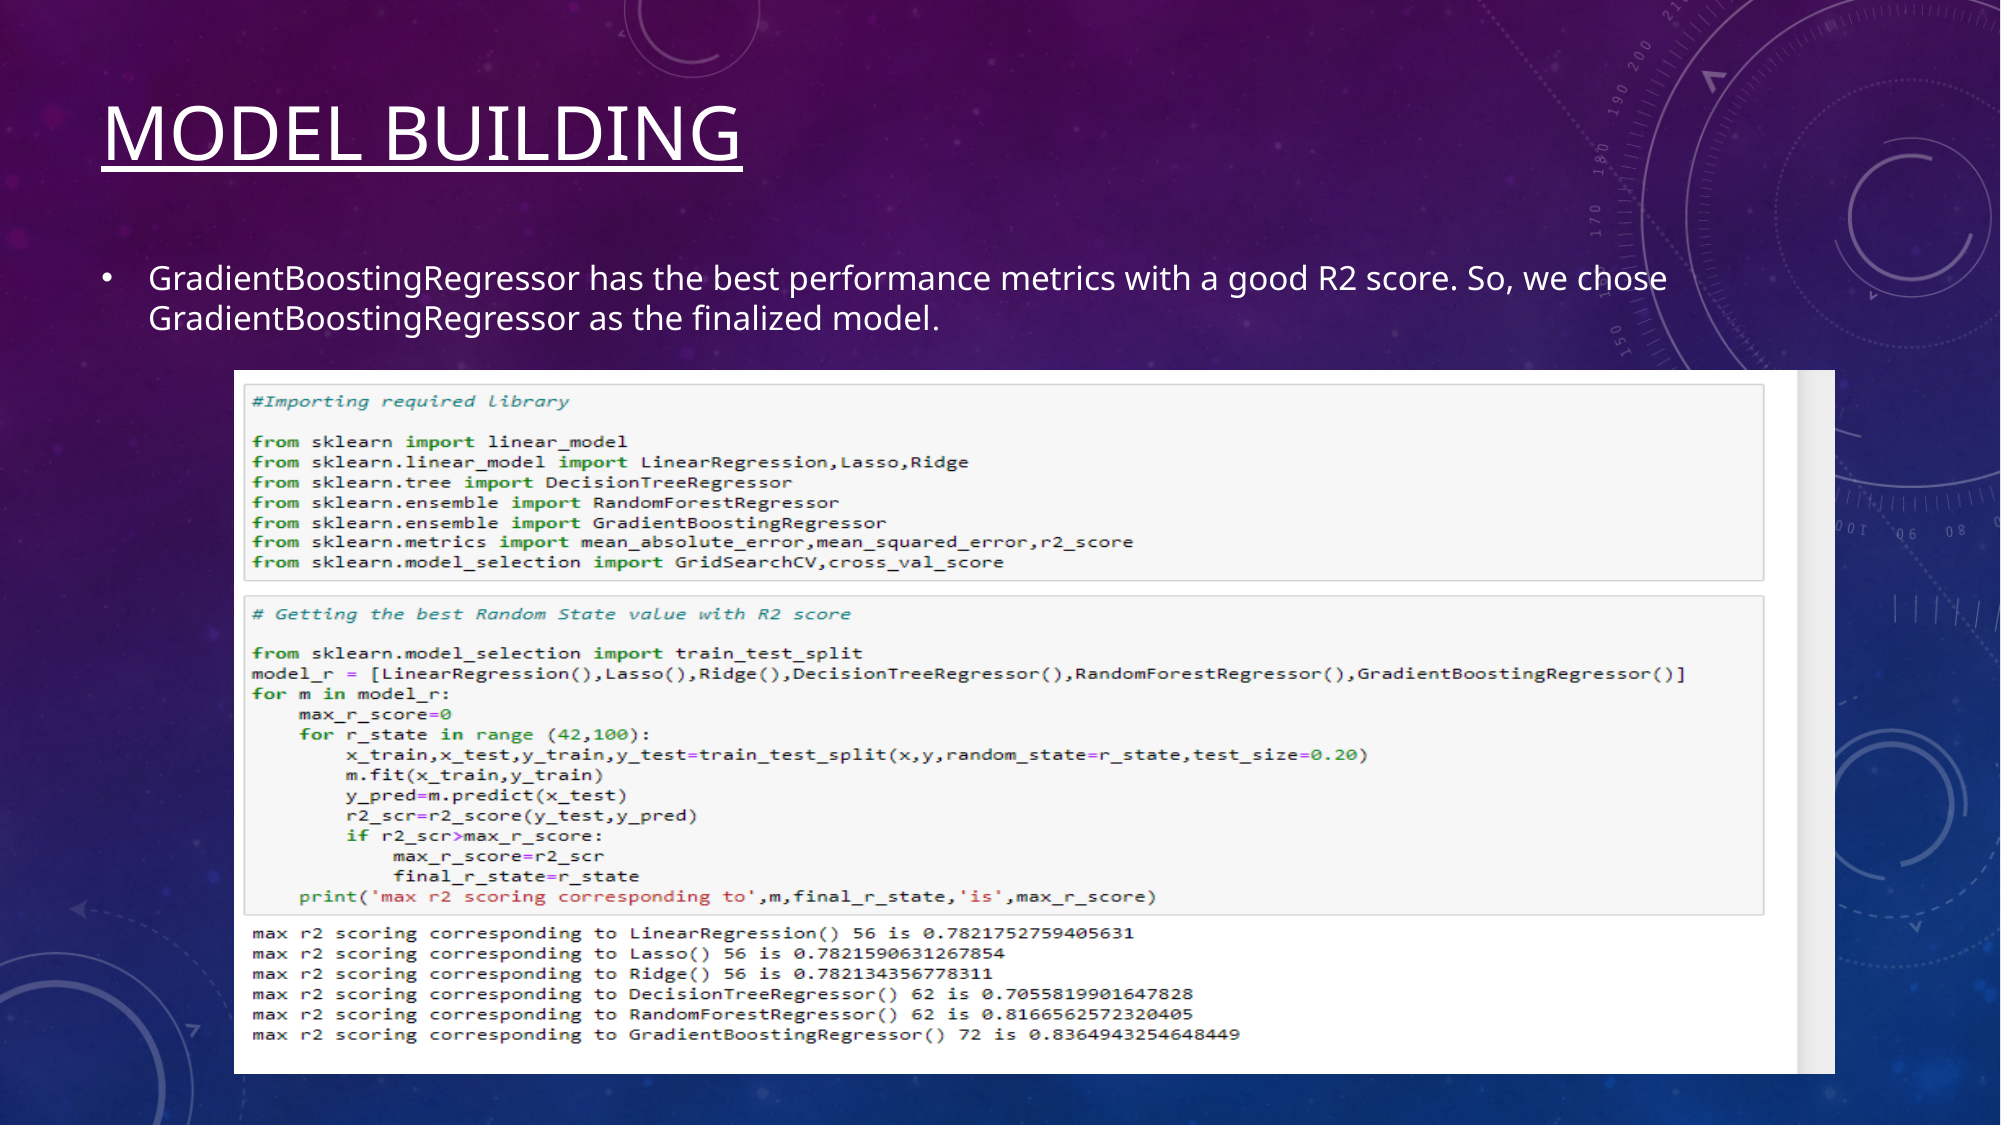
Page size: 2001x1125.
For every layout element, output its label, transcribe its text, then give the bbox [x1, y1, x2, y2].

picture [0, 0, 2001, 1125]
title Model building [86, 11, 1749, 250]
list GradientBoostingRegressor has the best performance metrics with a good R2 score. So, we chose GradientBoostingRegressor as the finalized model. [86, 250, 1808, 344]
